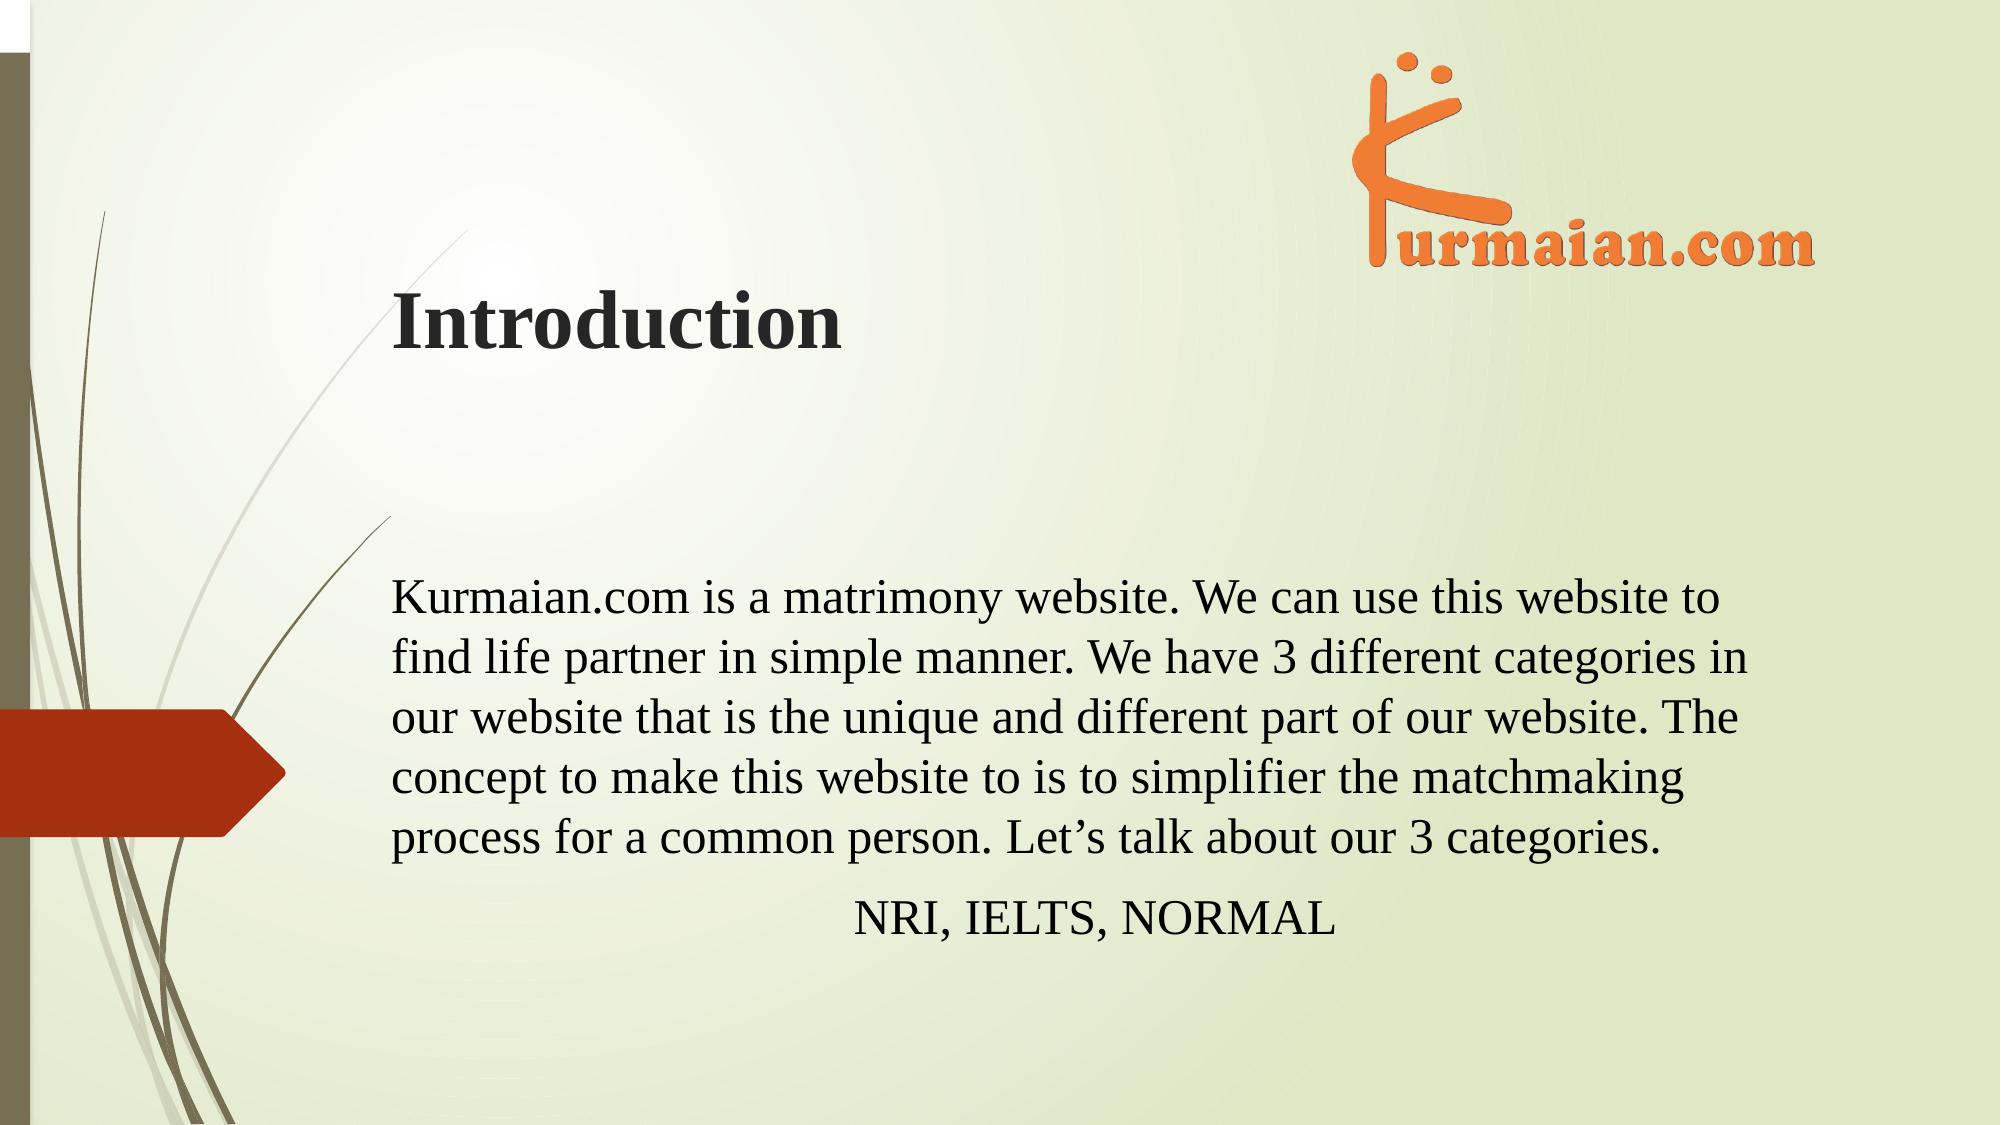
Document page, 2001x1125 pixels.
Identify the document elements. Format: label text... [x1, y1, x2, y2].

text_box [0, 0, 31, 53]
subtitle Kurmaian.com is a matrimony website. We can use this website to find life partner in simple manner. We have 3 different categories in our website that is the unique and different part of our website. The concept to make this website to is to simplifier the matchmaking process for a common person. Let’s talk about our 3 categories. NRI, IELTS, NORMAL [376, 556, 1815, 991]
title Introduction [376, 266, 861, 373]
picture [1352, 52, 1815, 267]
